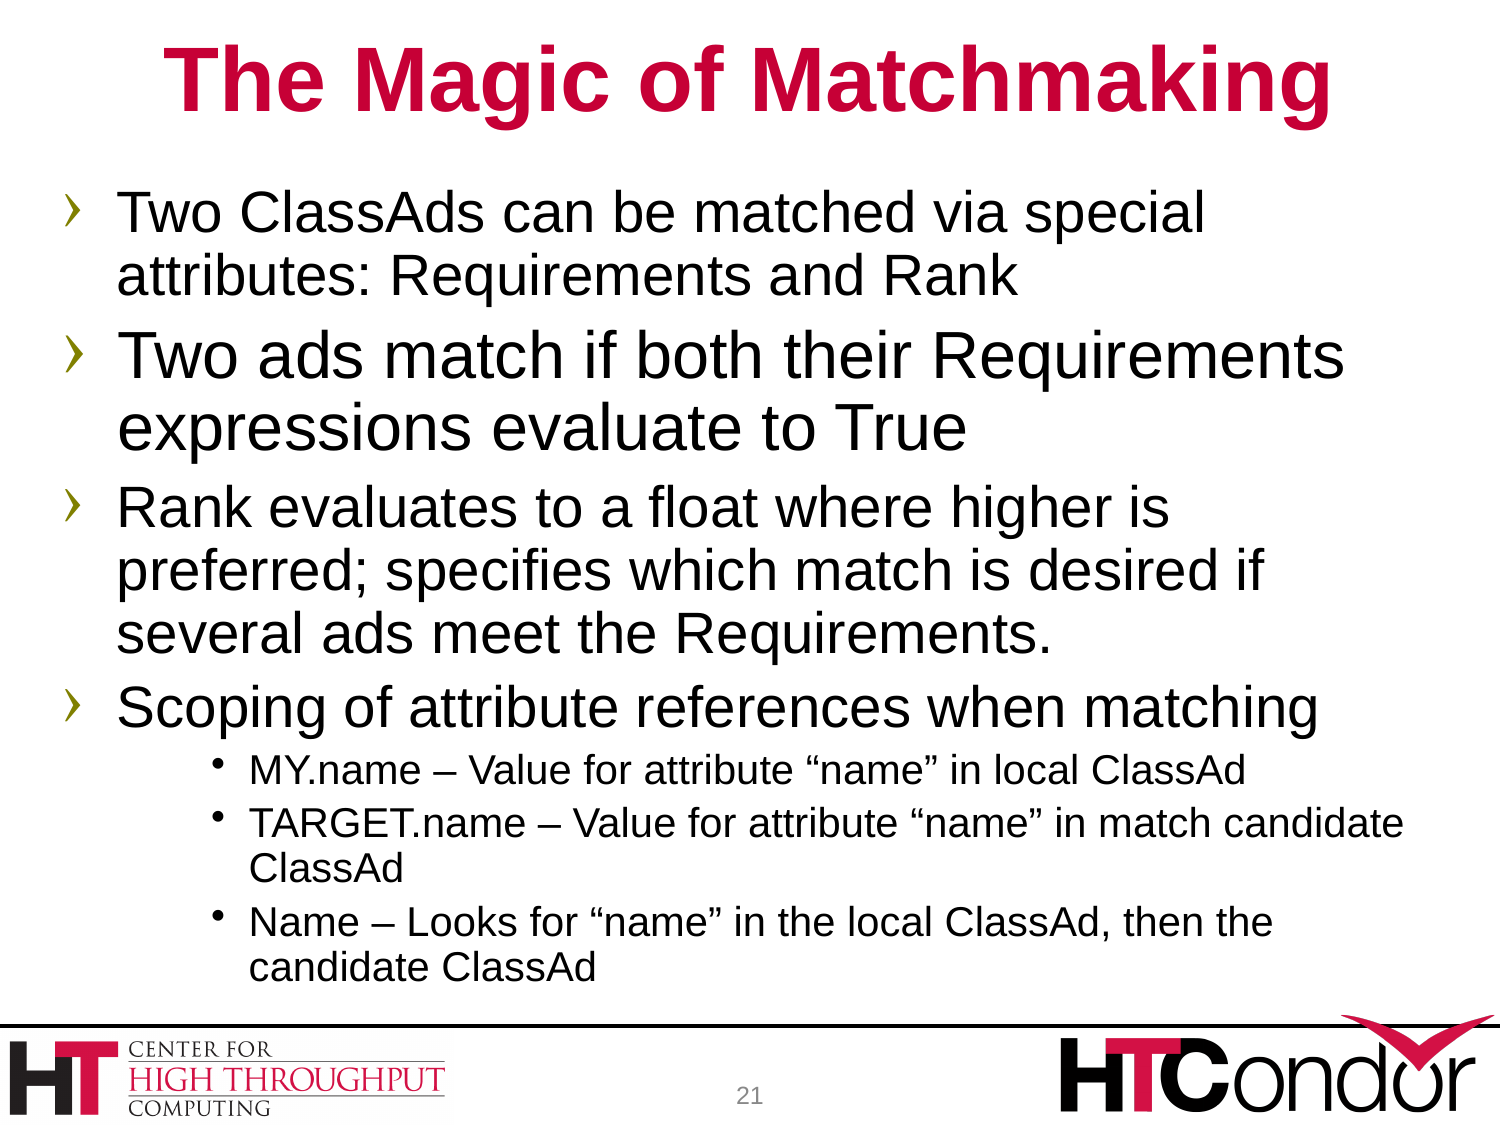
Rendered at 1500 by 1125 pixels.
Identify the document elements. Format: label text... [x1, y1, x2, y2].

list Two ClassAds can be matched via special attributes: Requirements and Rank Two ads match if both their Requirements expressions evaluate to True Rank evaluates to a float where higher is preferred; specifies which match is desired if several ads meet the Requirements. Scoping of attribute references when matching MY.name – Value for attribute “name” in local ClassAd TARGET.name – Value for attribute “name” in match candidate ClassAd Name – Looks for “name” in the local ClassAd, then the candidate ClassAd [61, 182, 1439, 876]
slide_number 21 [575, 1065, 925, 1125]
picture [0, 1029, 454, 1125]
title The Magic of Matchmaking [0, 0, 1500, 150]
picture [1055, 1014, 1500, 1119]
